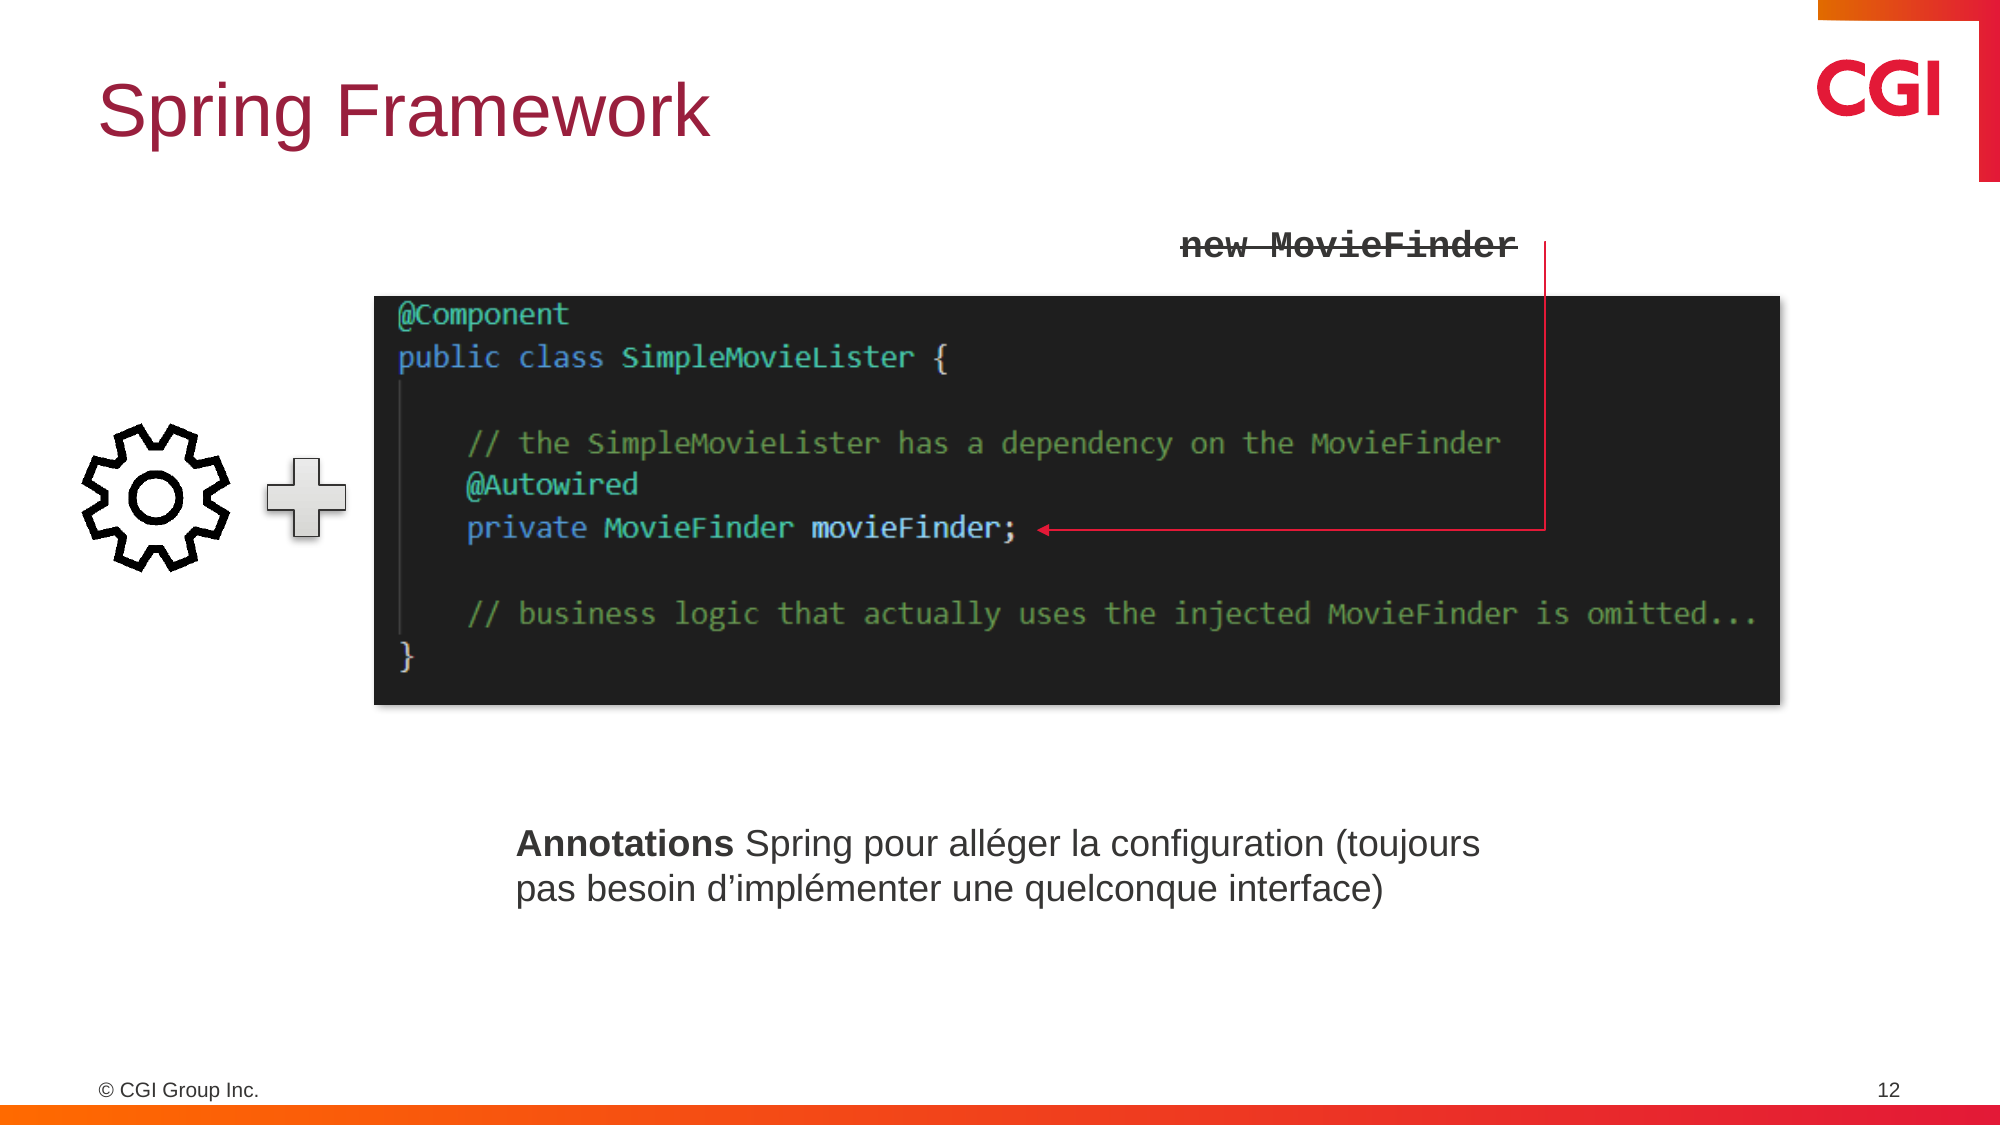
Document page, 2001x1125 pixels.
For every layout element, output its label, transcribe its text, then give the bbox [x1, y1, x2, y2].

text_box Annotations Spring pour alléger la configuration (toujours pas besoin d’implémenter une quelconque interface) [515, 818, 1535, 909]
slide_number 12 [1857, 1075, 1901, 1104]
text_box [267, 458, 346, 537]
title Spring Framework [97, 30, 1737, 182]
picture [374, 295, 1780, 705]
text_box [1036, 242, 1545, 531]
text_box new MovieFinder [1153, 219, 1545, 241]
picture [78, 420, 233, 575]
